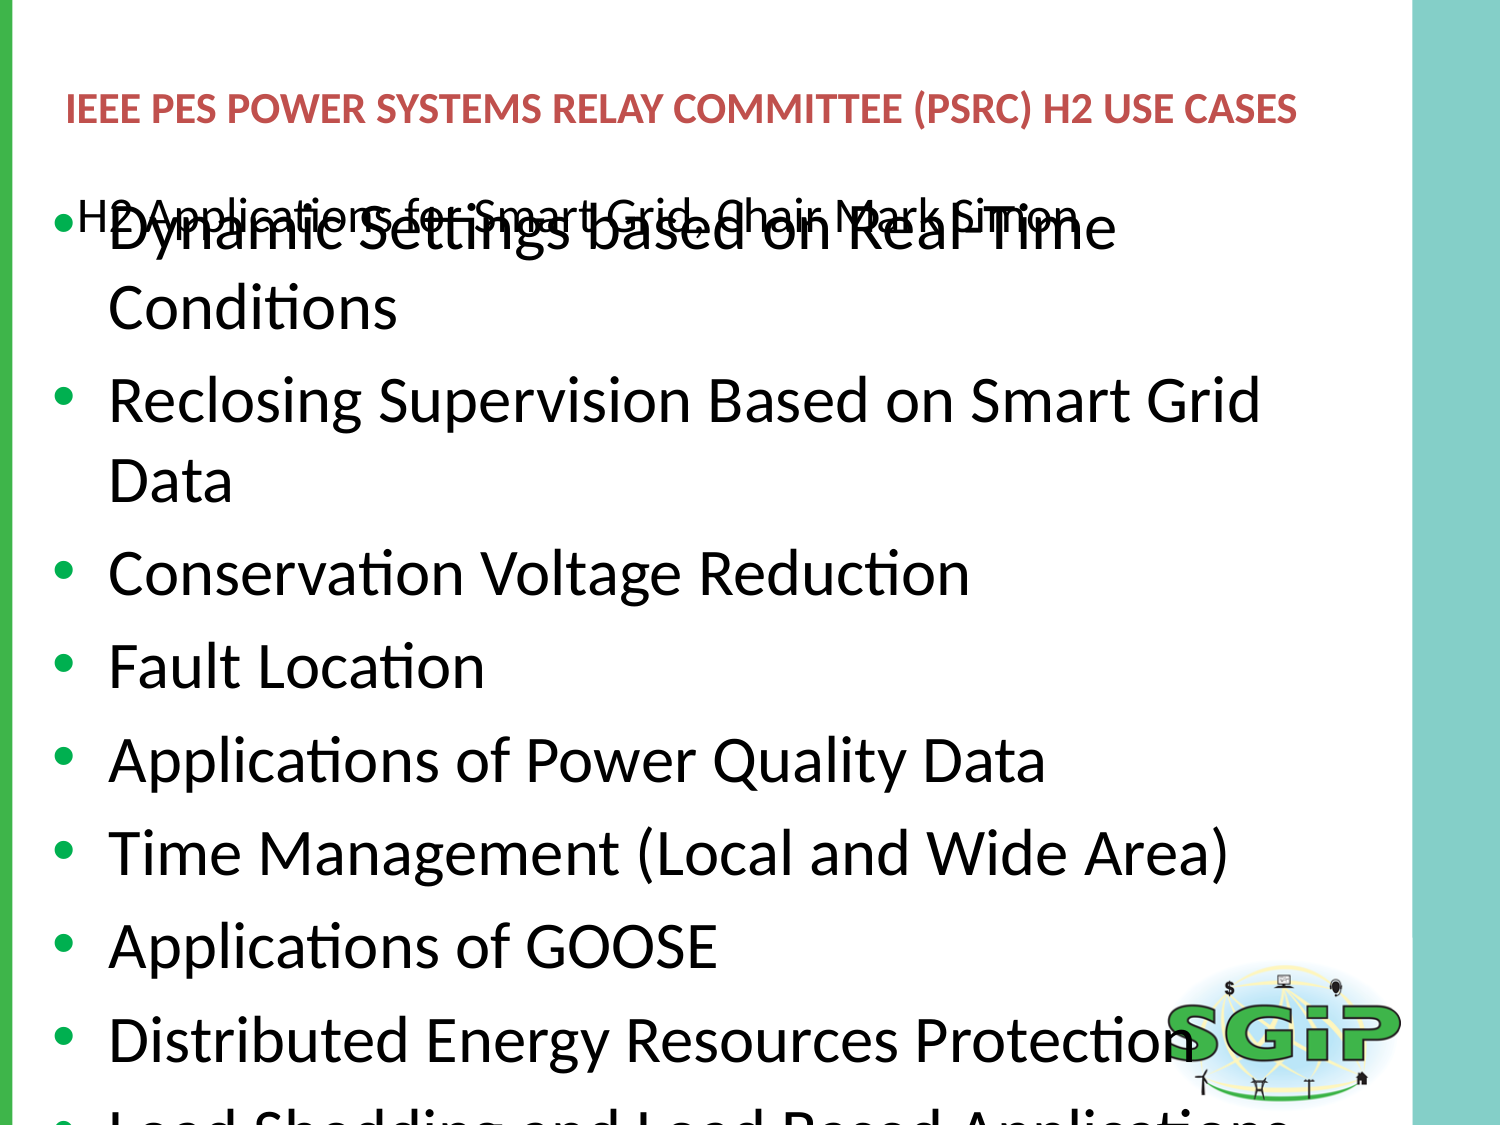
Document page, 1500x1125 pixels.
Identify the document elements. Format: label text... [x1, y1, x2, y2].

text_box H2 Applications for Smart Grid, Chair Mark Simon [62, 174, 1250, 250]
picture [1162, 958, 1401, 1113]
title IEEE PES Power Systems Relay Committee (PSRC) H2 Use Cases [50, 50, 1375, 163]
list Dynamic Settings based on Real-Time Conditions Reclosing Supervision Based on Smart Grid Data Conservation Voltage Reduction Fault Location Applications of Power Quality Data Time Management (Local and Wide Area) Applications of GOOSE Distributed Energy Resources Protection Load Shedding and Load Based Applications [37, 174, 1388, 1038]
